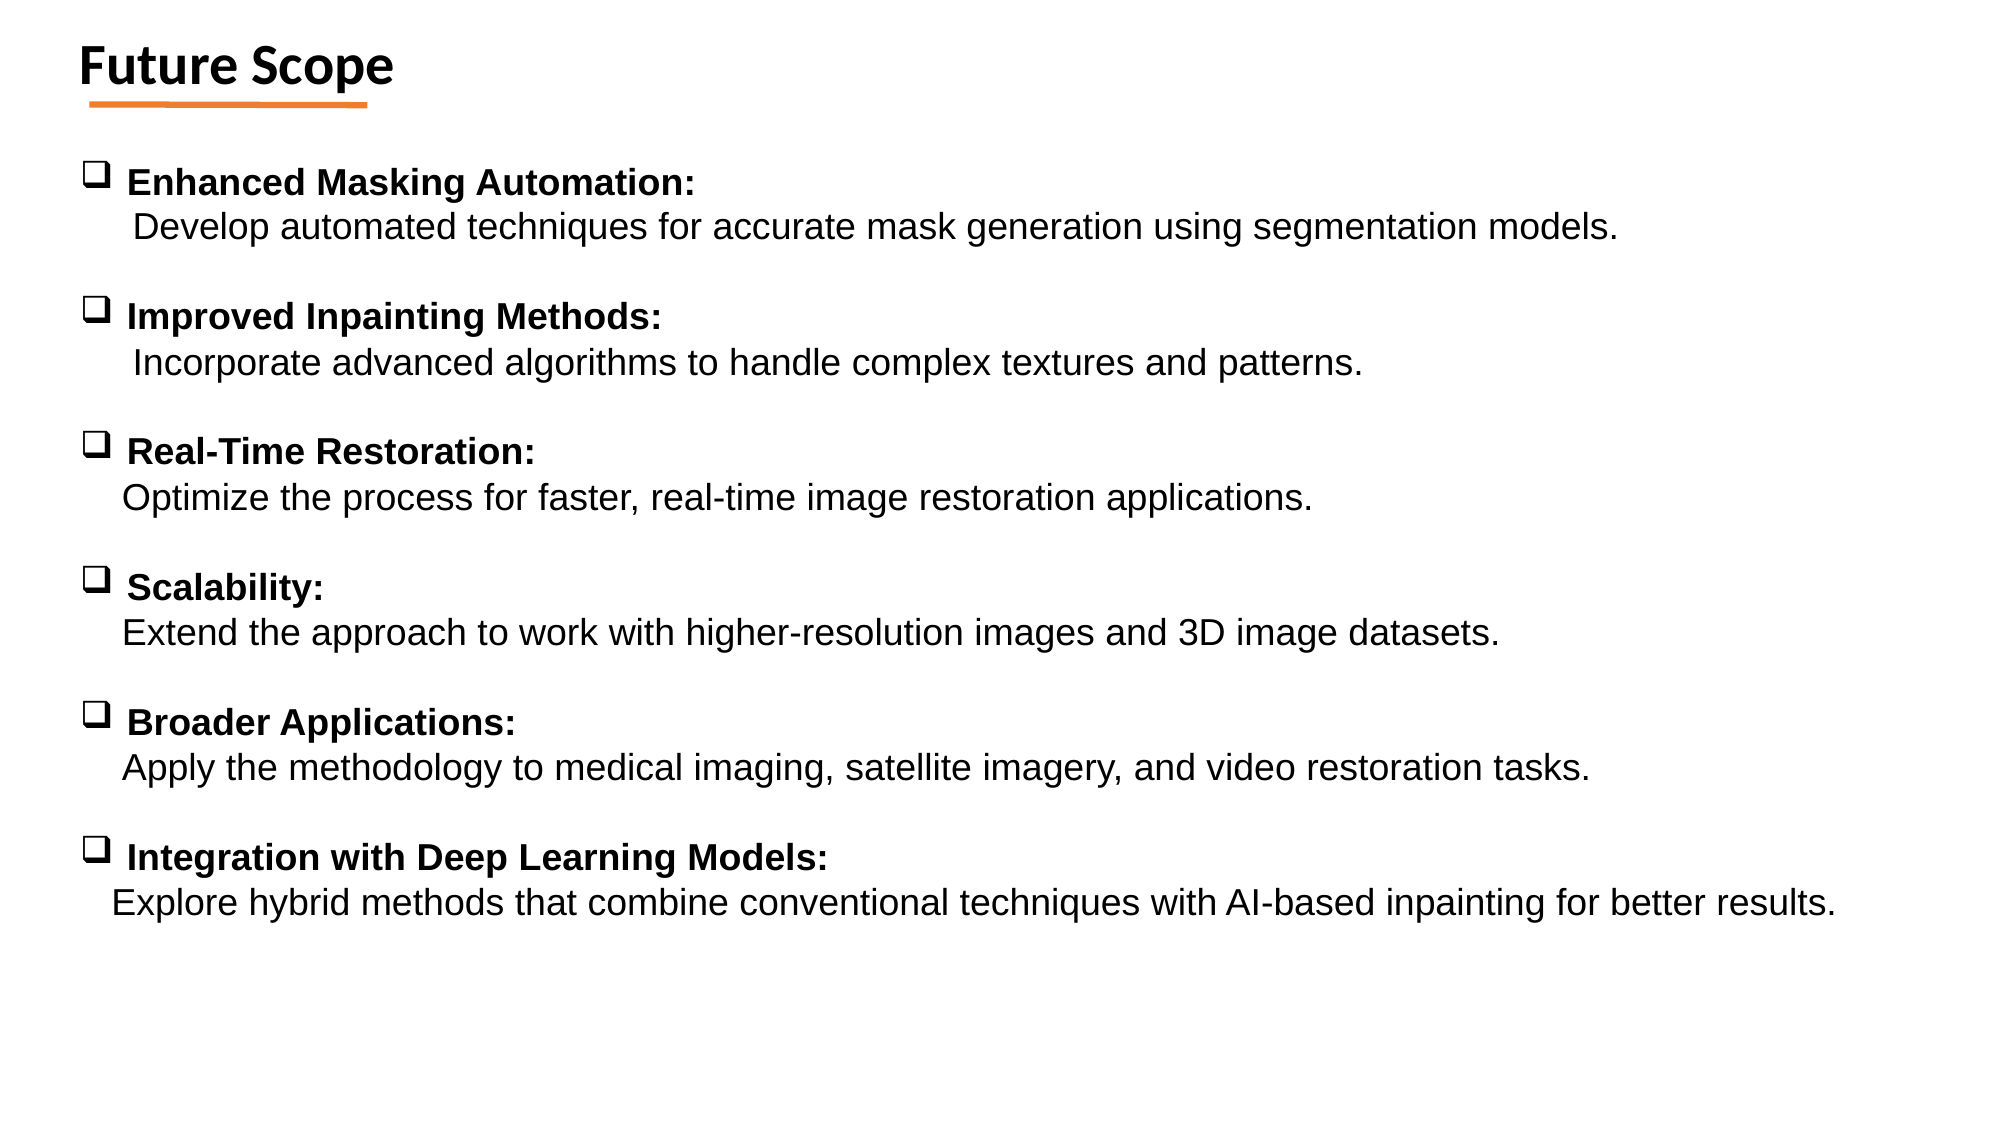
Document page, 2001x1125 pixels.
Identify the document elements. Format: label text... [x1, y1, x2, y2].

text_box Future Scope [64, 19, 1066, 105]
text_box Enhanced Masking Automation: Develop automated techniques for accurate mask generation using segmentation models. Improved Inpainting Methods: Incorporate advanced algorithms to handle complex textures and patterns. Real-Time Restoration: Optimize the process for faster, real-time image restoration applications. Scalability: Extend the approach to work with higher-resolution images and 3D image datasets. Broader Applications: Apply the methodology to medical imaging, satellite imagery, and video restoration tasks. Integration with Deep Learning Models: Explore hybrid methods that combine conventional techniques with AI-based inpainting for better results. [64, 149, 1963, 975]
